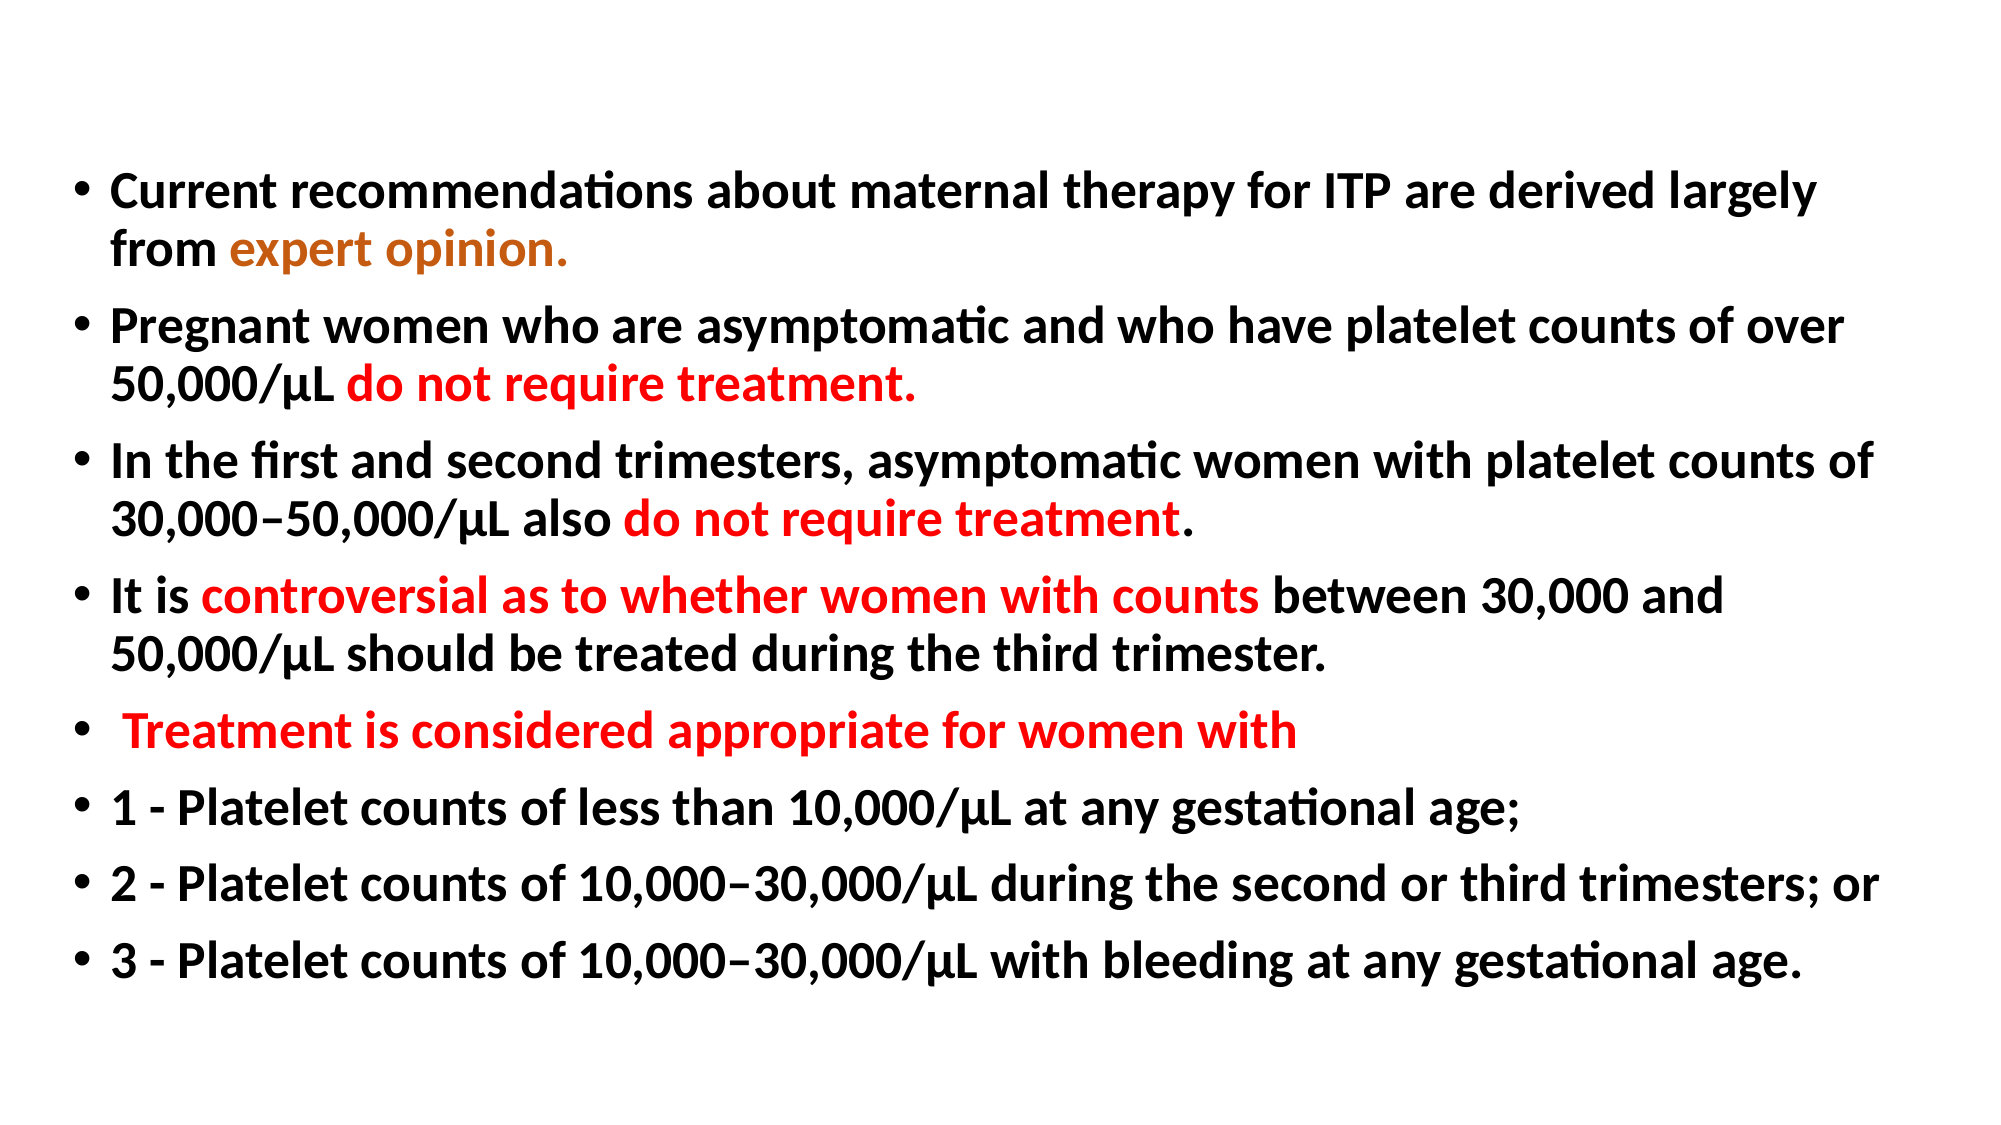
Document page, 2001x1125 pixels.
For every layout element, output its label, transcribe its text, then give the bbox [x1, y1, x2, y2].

list Current recommendations about maternal therapy for ITP are derived largely from expert opinion. Pregnant women who are asymptomatic and who have platelet counts of over 50,000/μL do not require treatment. In the first and second trimesters, asymptomatic women with platelet counts of 30,000–50,000/μL also do not require treatment. It is controversial as to whether women with counts between 30,000 and 50,000/μL should be treated during the third trimester. Treatment is considered appropriate for women with 1 - Platelet counts of less than 10,000/μL at any gestational age; 2 - Platelet counts of 10,000–30,000/μL during the second or third trimesters; or 3 - Platelet counts of 10,000–30,000/μL with bleeding at any gestational age. [57, 155, 1913, 1022]
